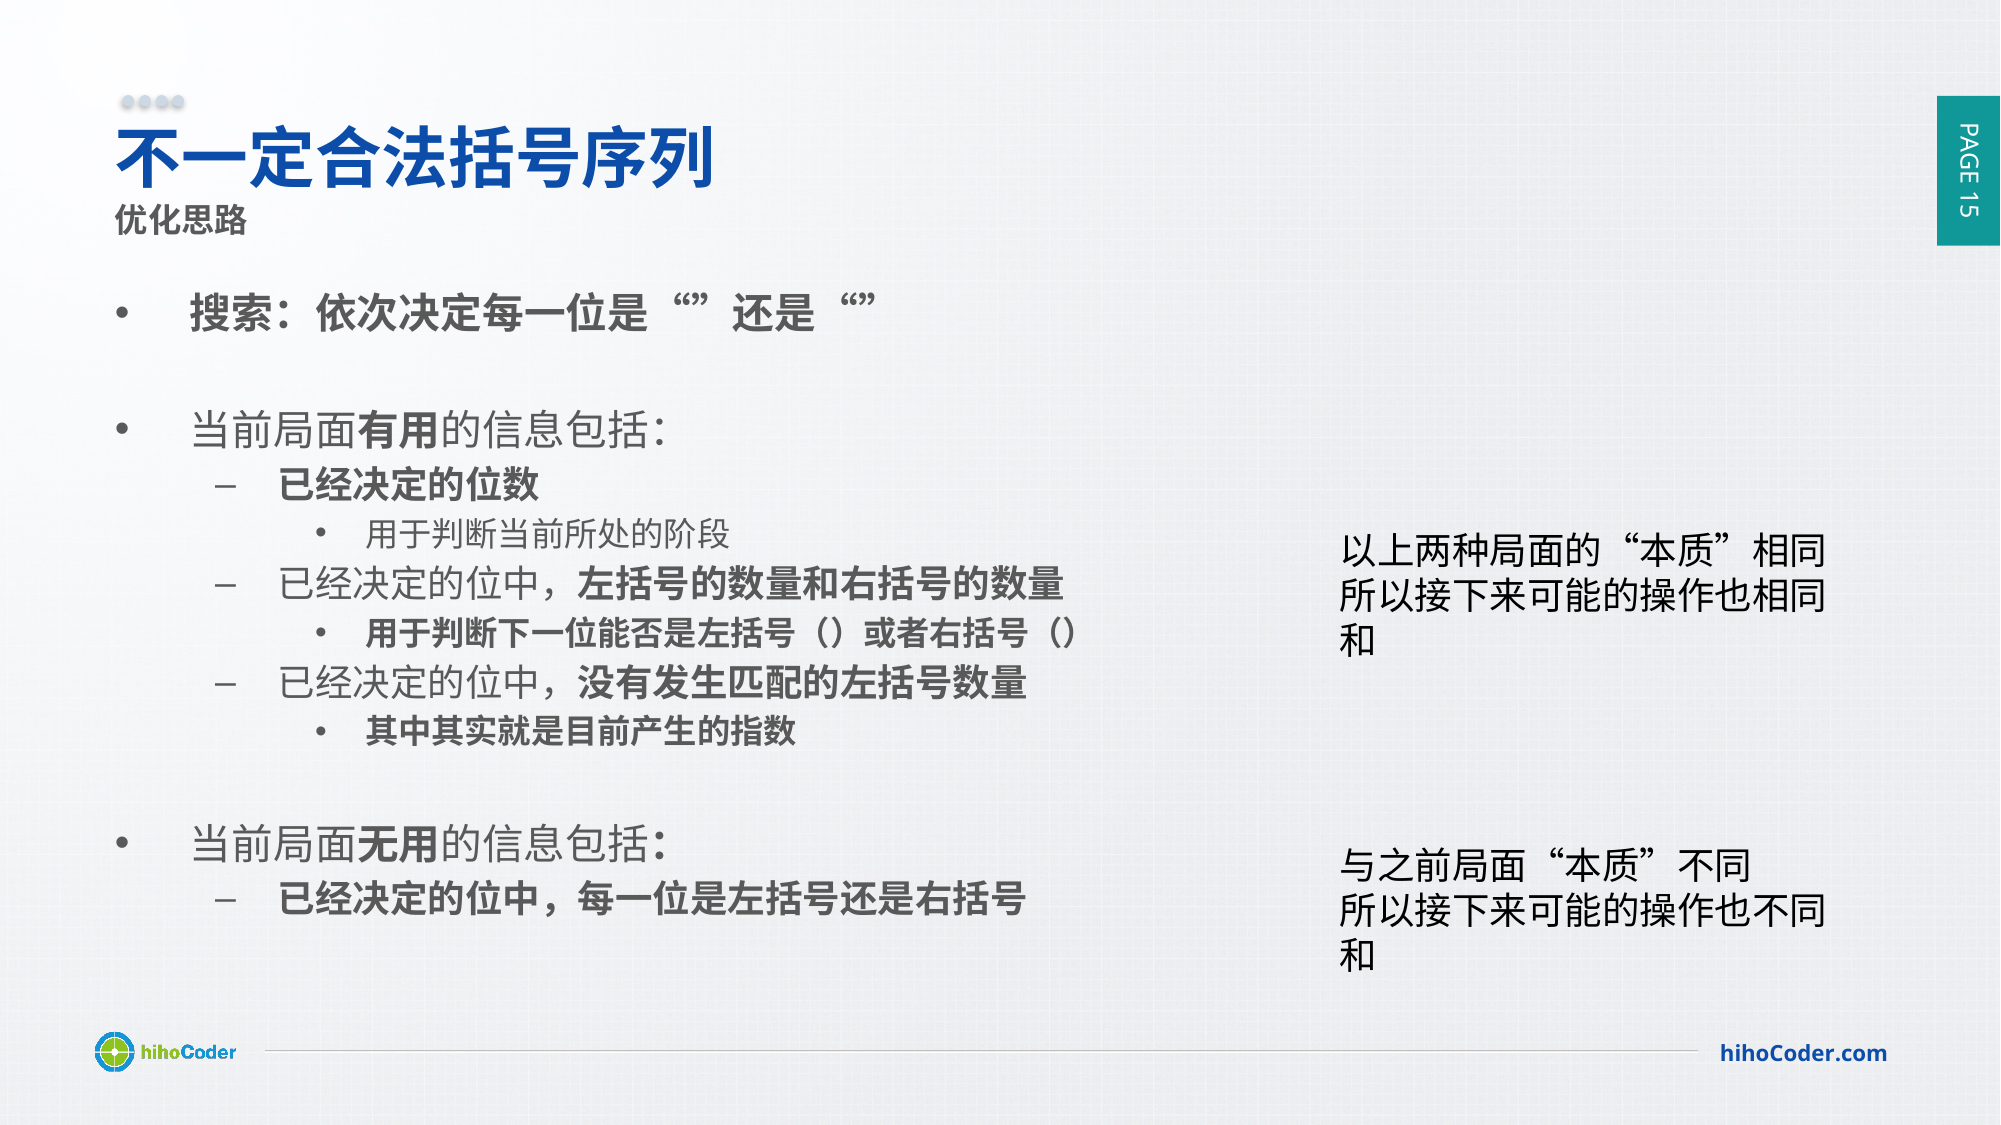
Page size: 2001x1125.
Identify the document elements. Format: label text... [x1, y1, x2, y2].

list 优化思路 [99, 191, 1200, 263]
title 不一定合法括号序列 [99, 62, 1900, 250]
picture [0, 0, 2000, 1125]
